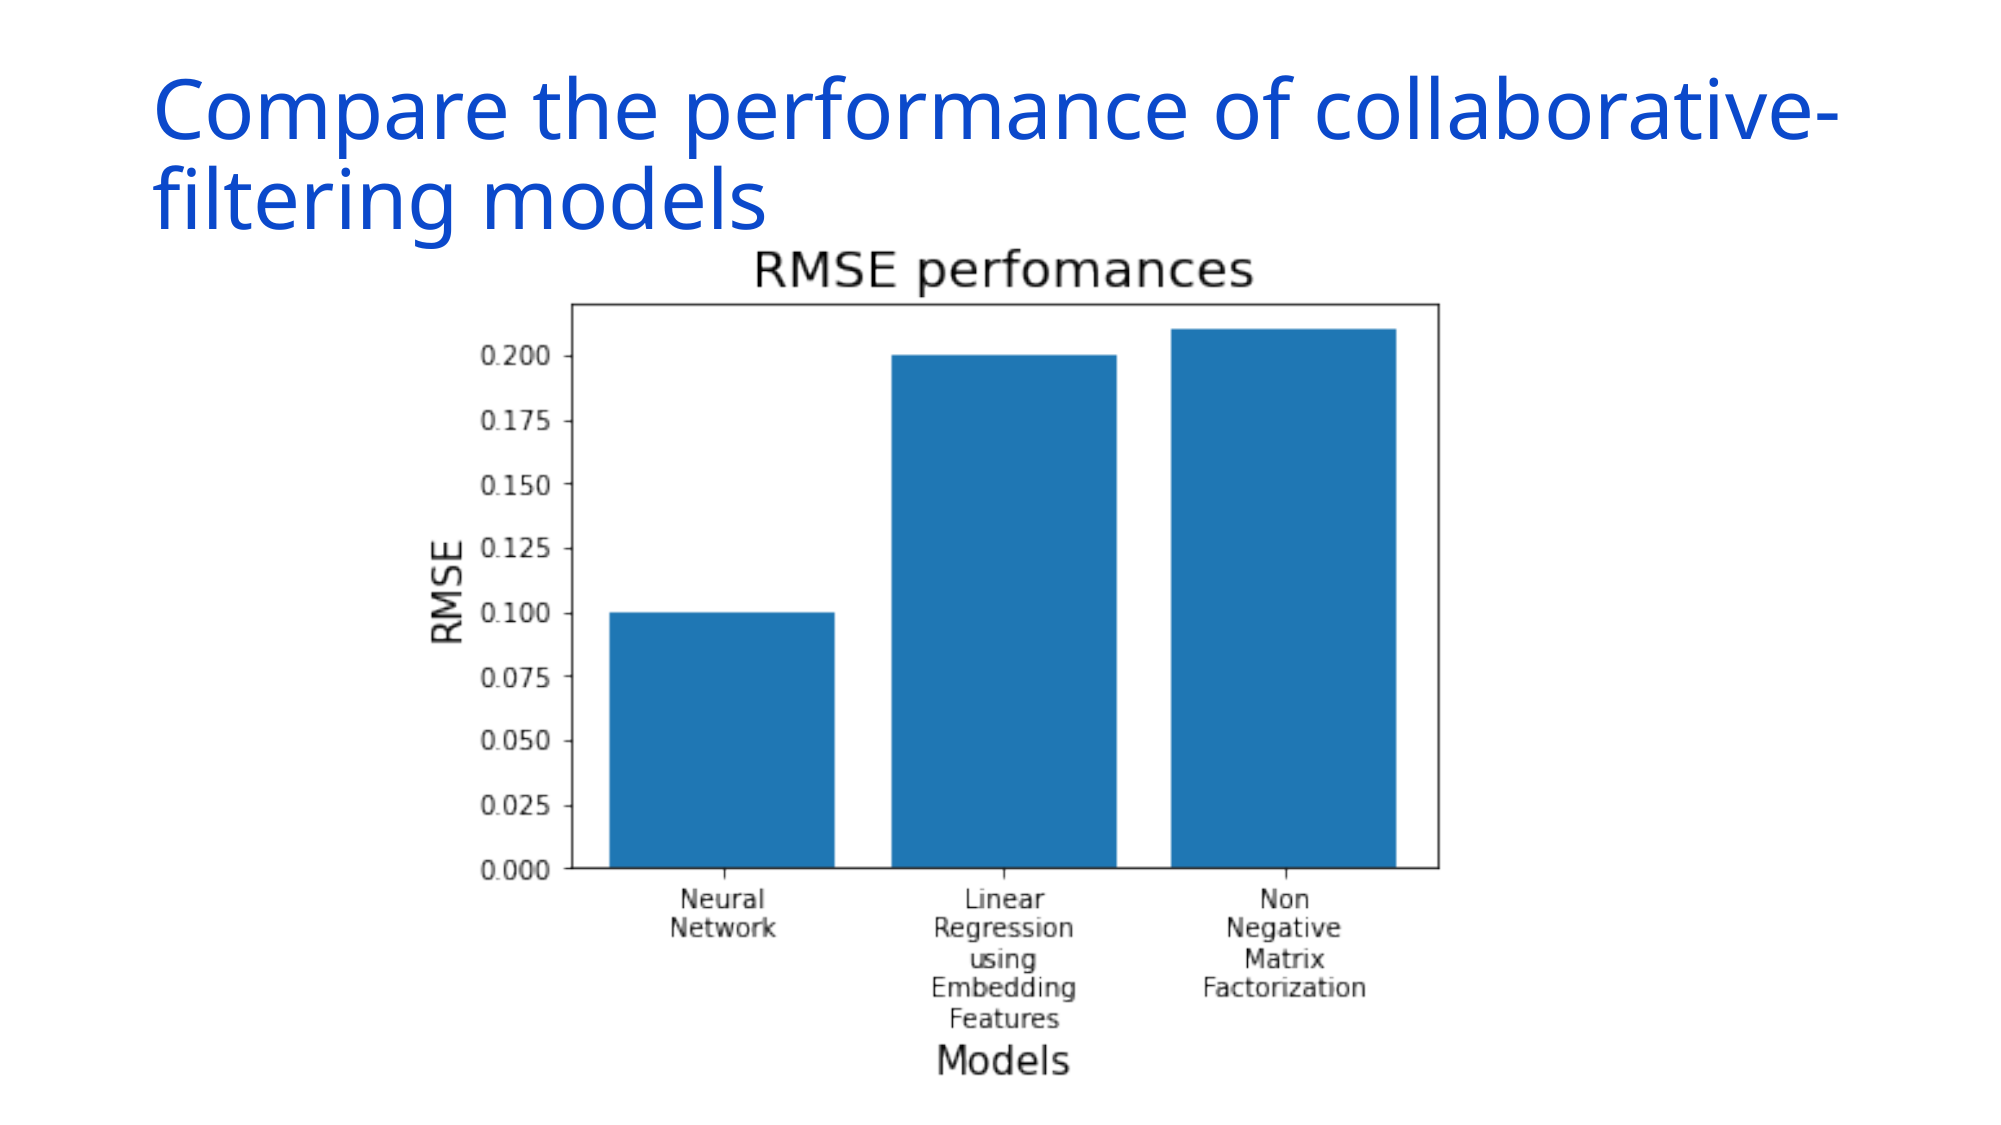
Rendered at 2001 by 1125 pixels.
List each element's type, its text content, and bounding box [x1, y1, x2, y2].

title Compare the performance of collaborative-filtering models [137, 59, 1863, 278]
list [411, 231, 1454, 1102]
